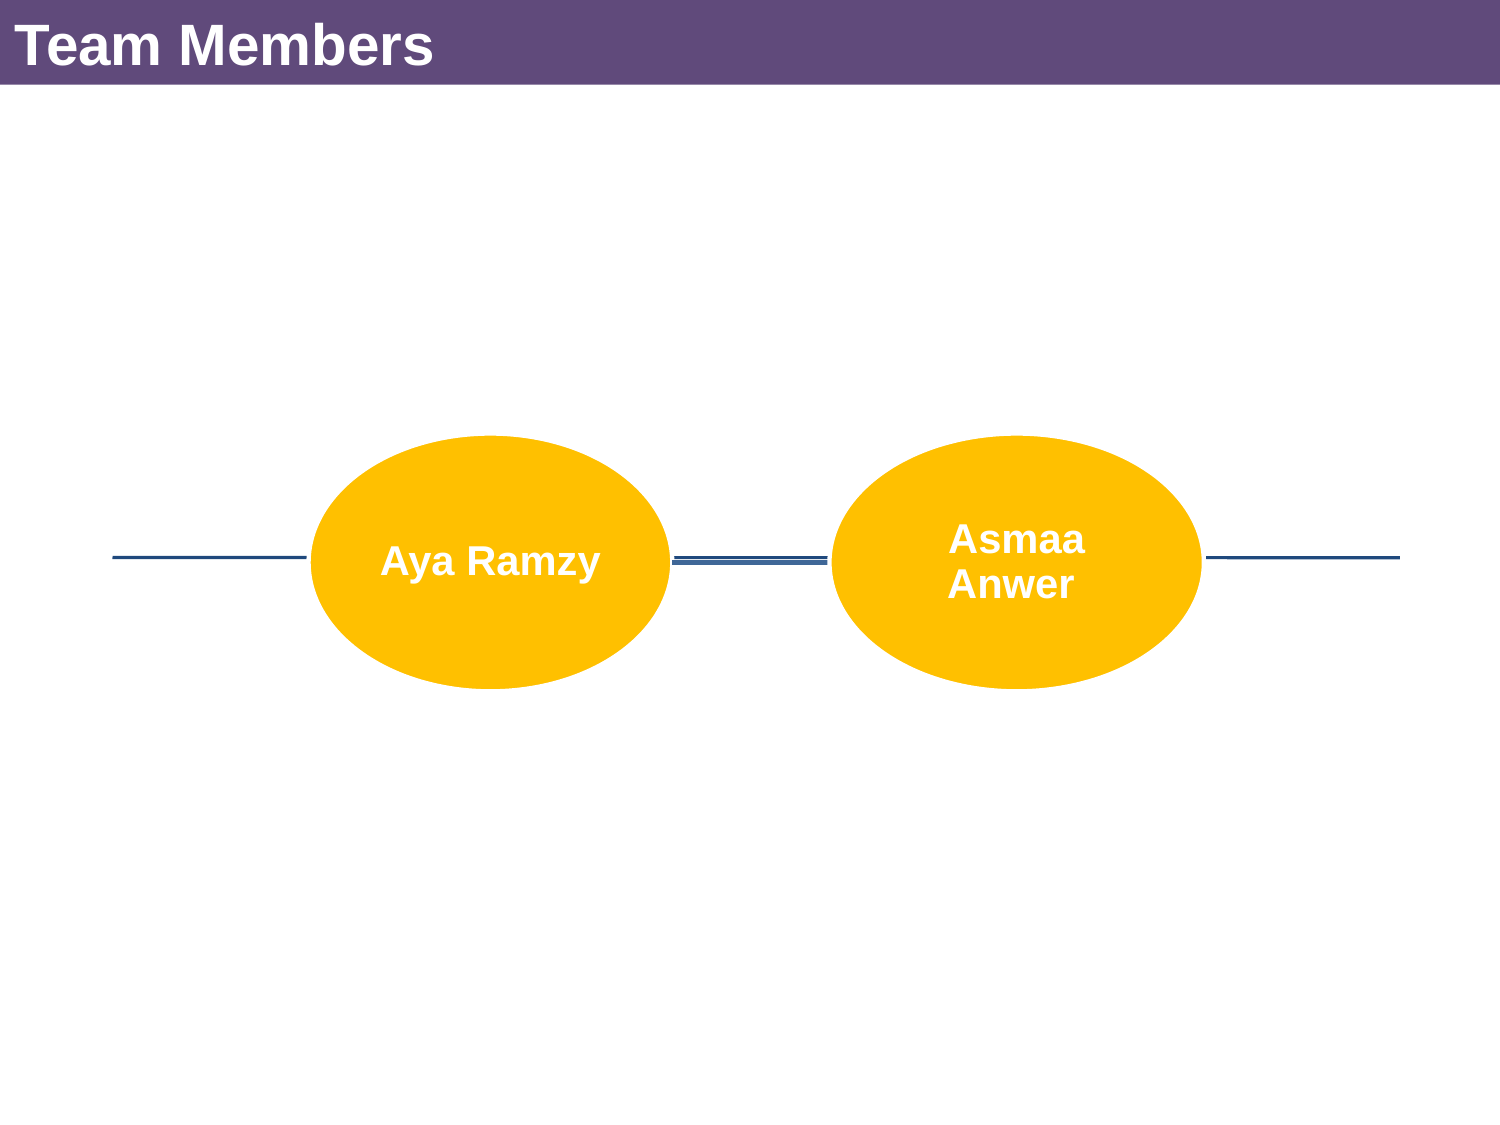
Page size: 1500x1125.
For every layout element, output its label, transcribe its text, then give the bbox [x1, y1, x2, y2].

text_box Team Members [0, 0, 1500, 85]
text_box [287, 228, 1226, 897]
